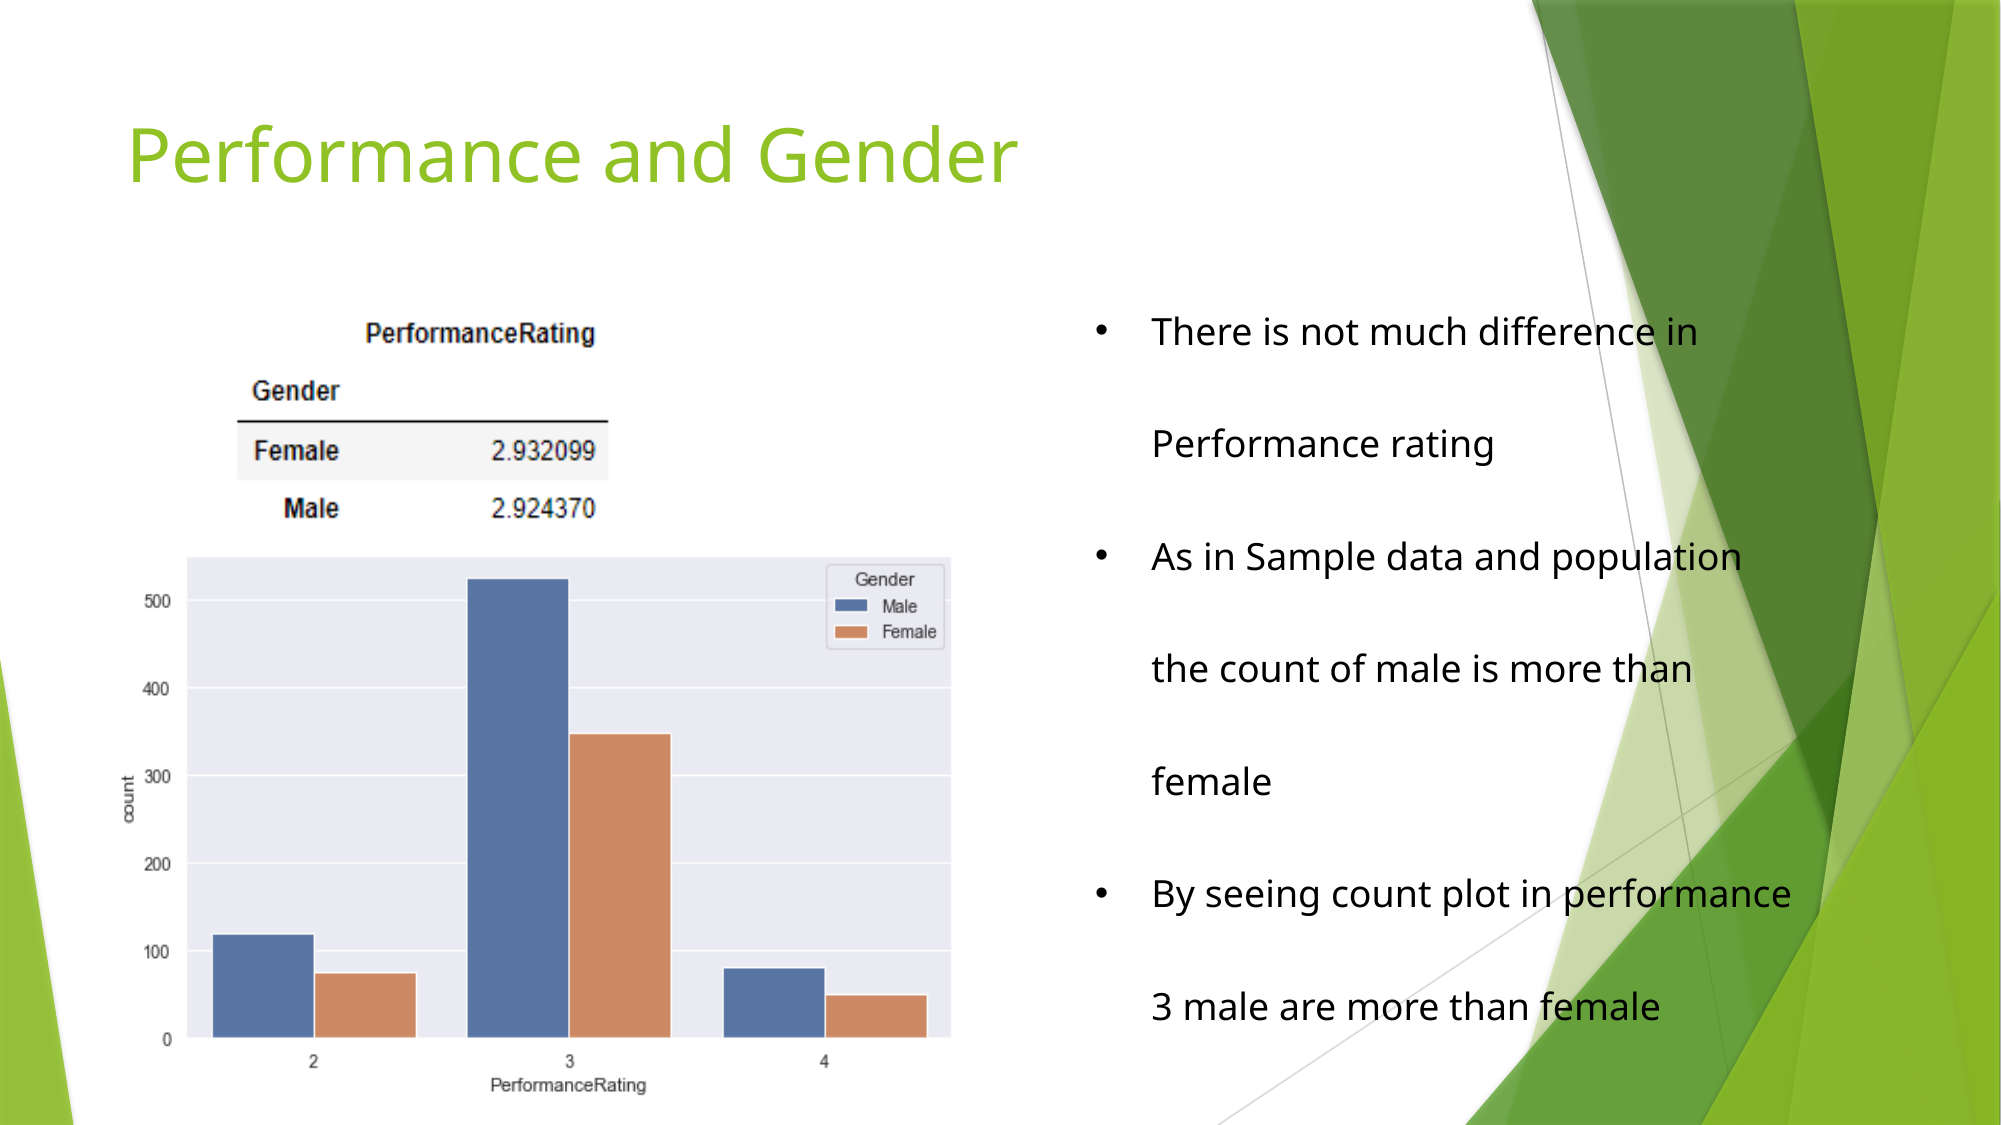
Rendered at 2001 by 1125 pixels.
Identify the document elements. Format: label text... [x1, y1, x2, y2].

picture [110, 544, 963, 1107]
title Performance and Gender [111, 99, 1522, 317]
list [217, 287, 642, 543]
text_box There is not much difference in Performance rating As in Sample data and population the count of male is more than female By seeing count plot in performance 3 male are more than female [1080, 232, 1818, 1035]
